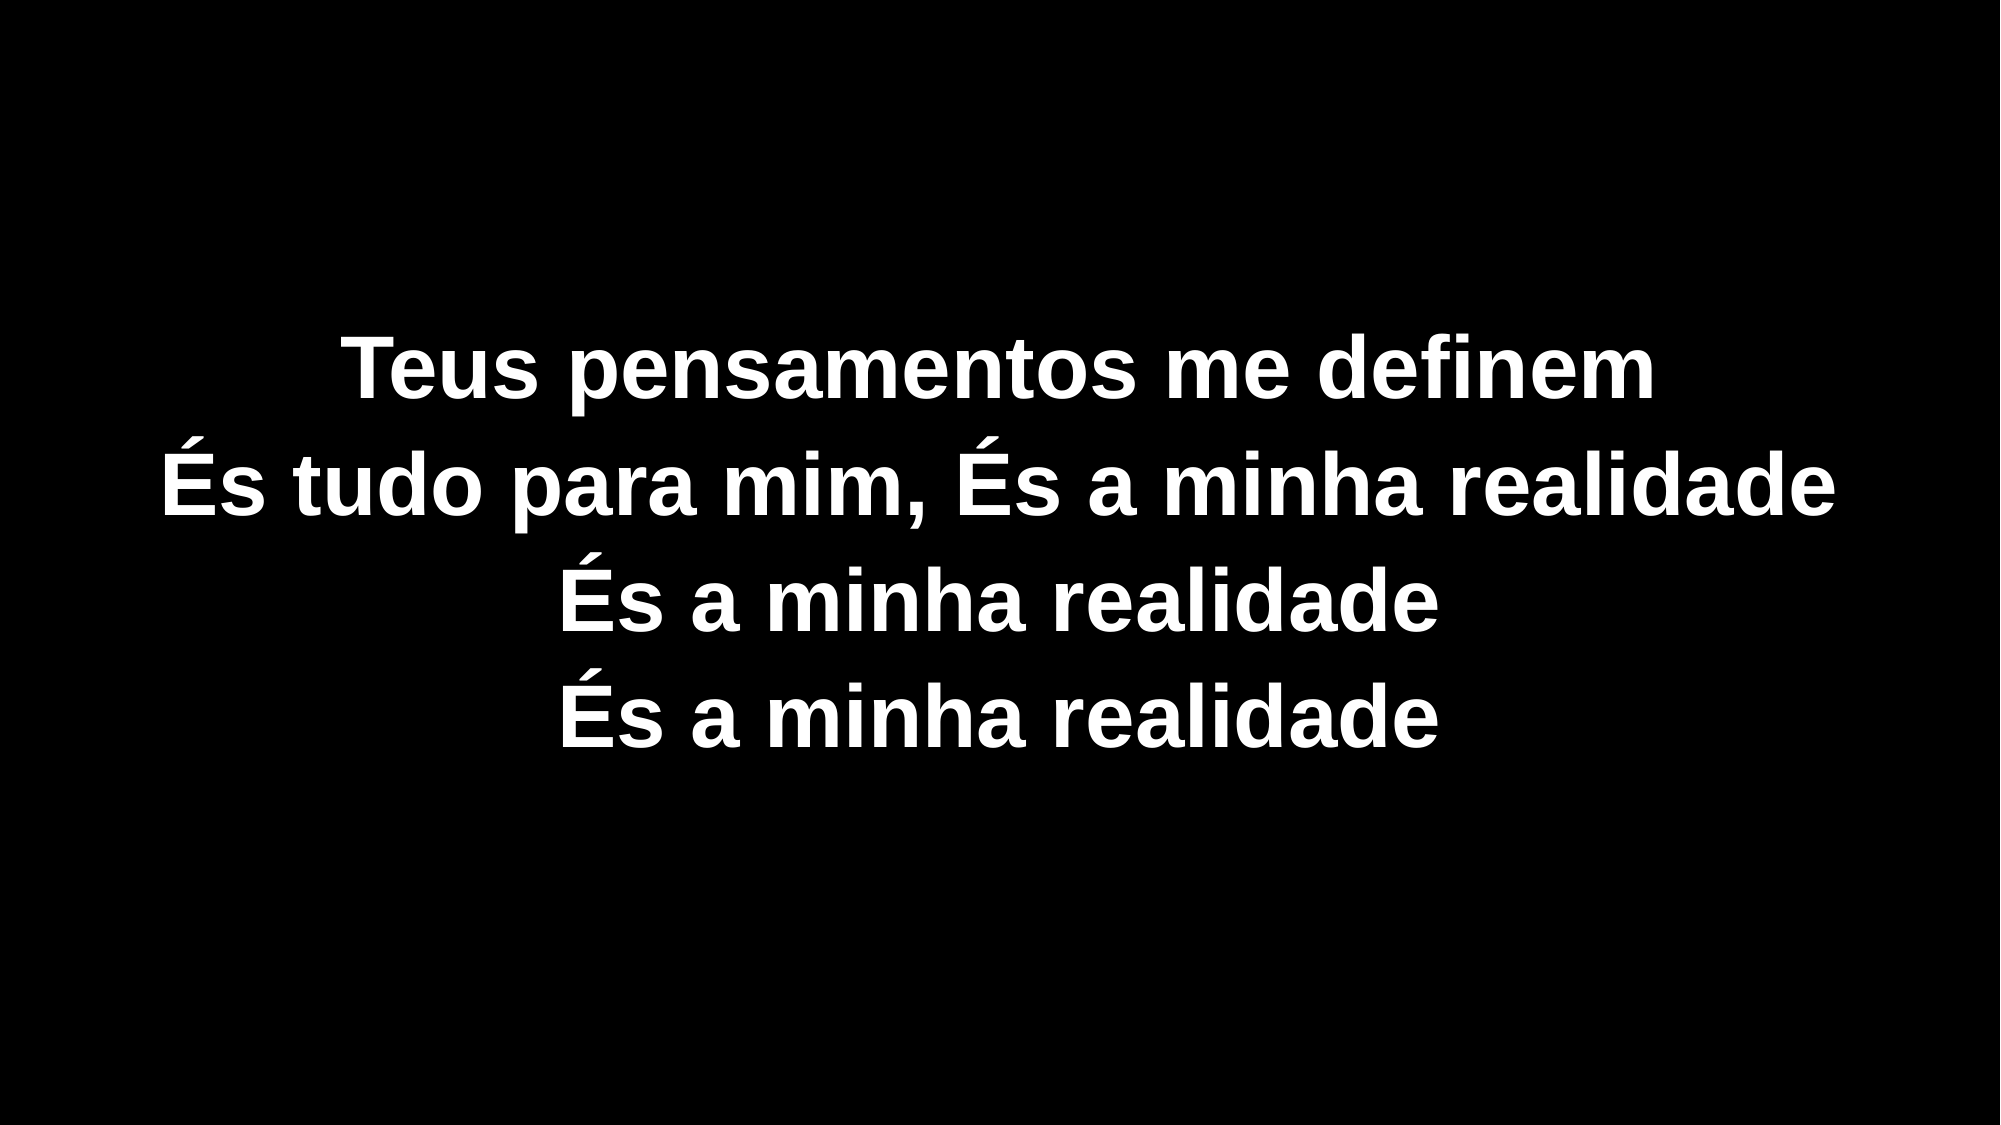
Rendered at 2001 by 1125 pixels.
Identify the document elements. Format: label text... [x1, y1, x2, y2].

list Teus pensamentos me definem És tudo para mim, És a minha realidade És a minha realidade És a minha realidade [137, 314, 1863, 811]
